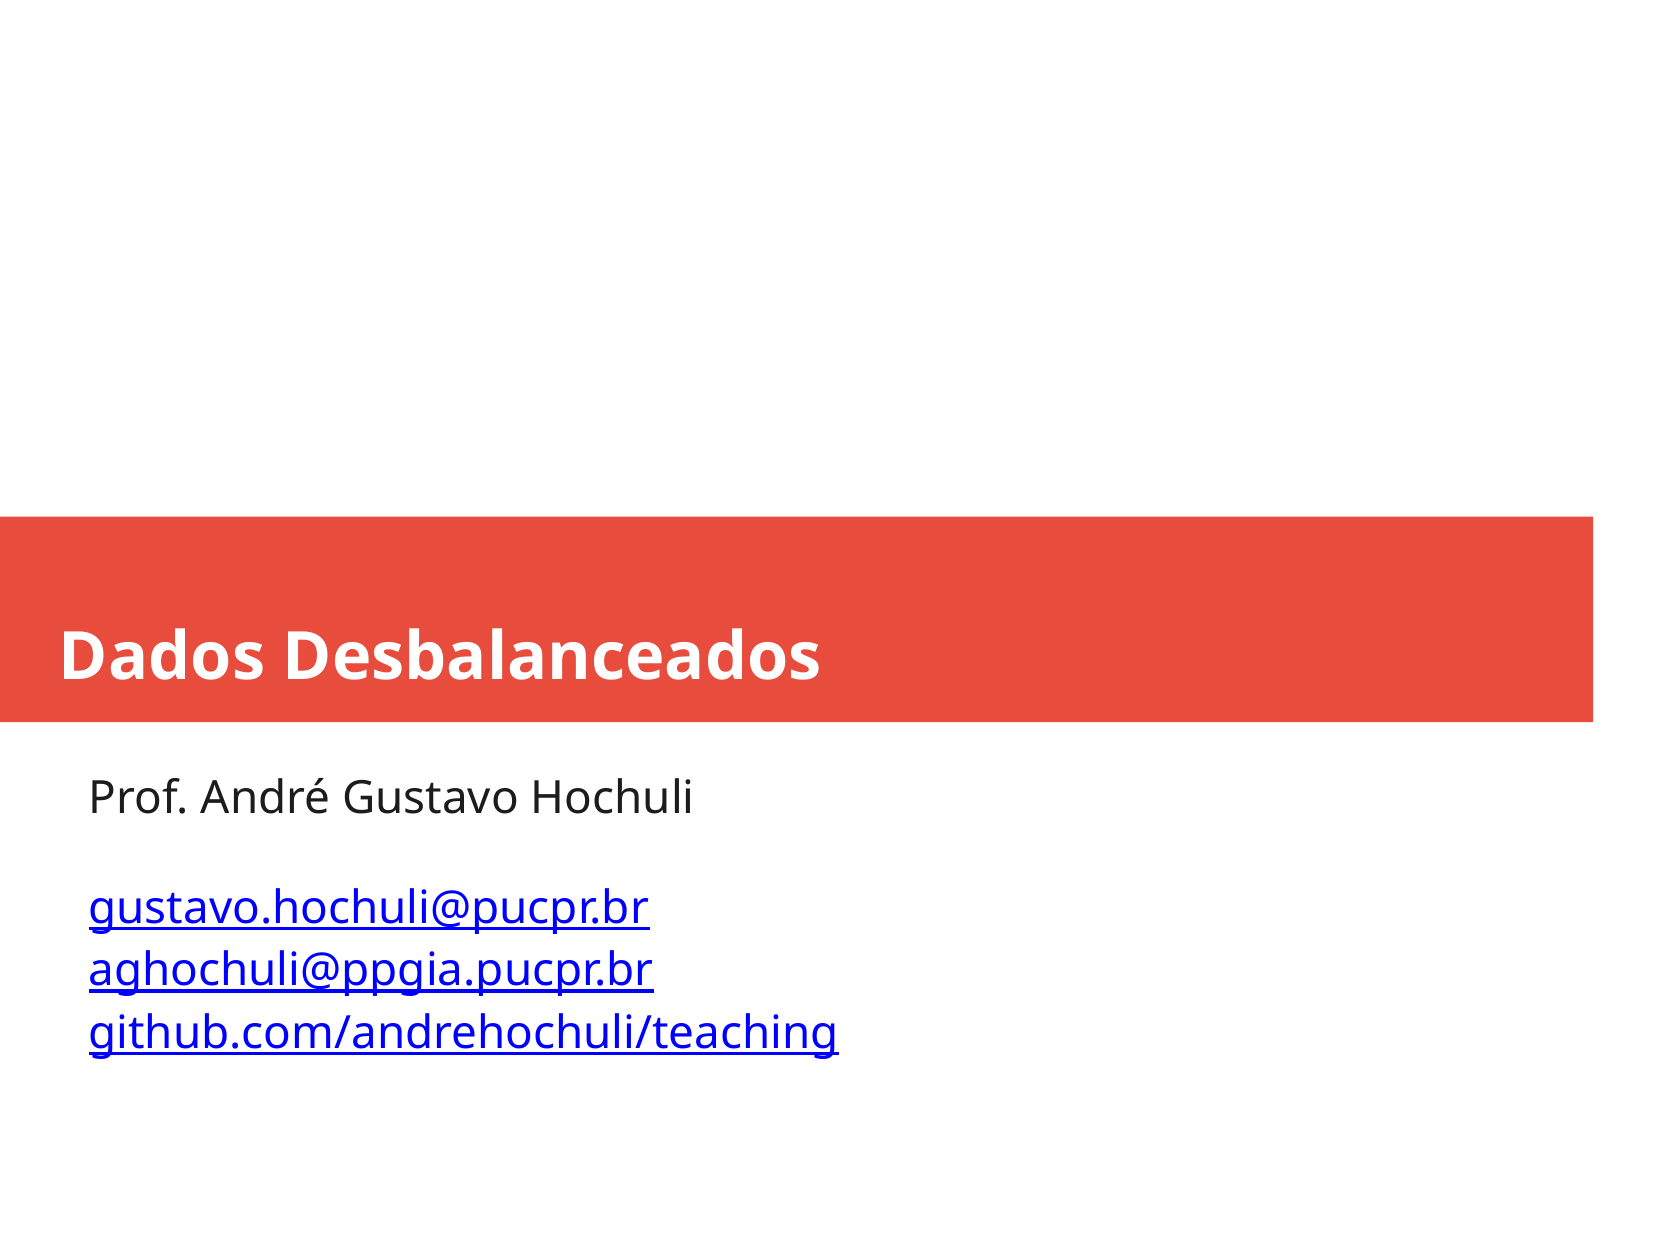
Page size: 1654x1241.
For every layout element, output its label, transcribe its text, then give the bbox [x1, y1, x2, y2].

text_box Prof. André Gustavo Hochuli gustavo.hochuli@pucpr.br aghochuli@ppgia.pucpr.br github.com/andrehochuli/teaching [88, 767, 1594, 1180]
text_box Dados Desbalanceados [58, 546, 1594, 693]
